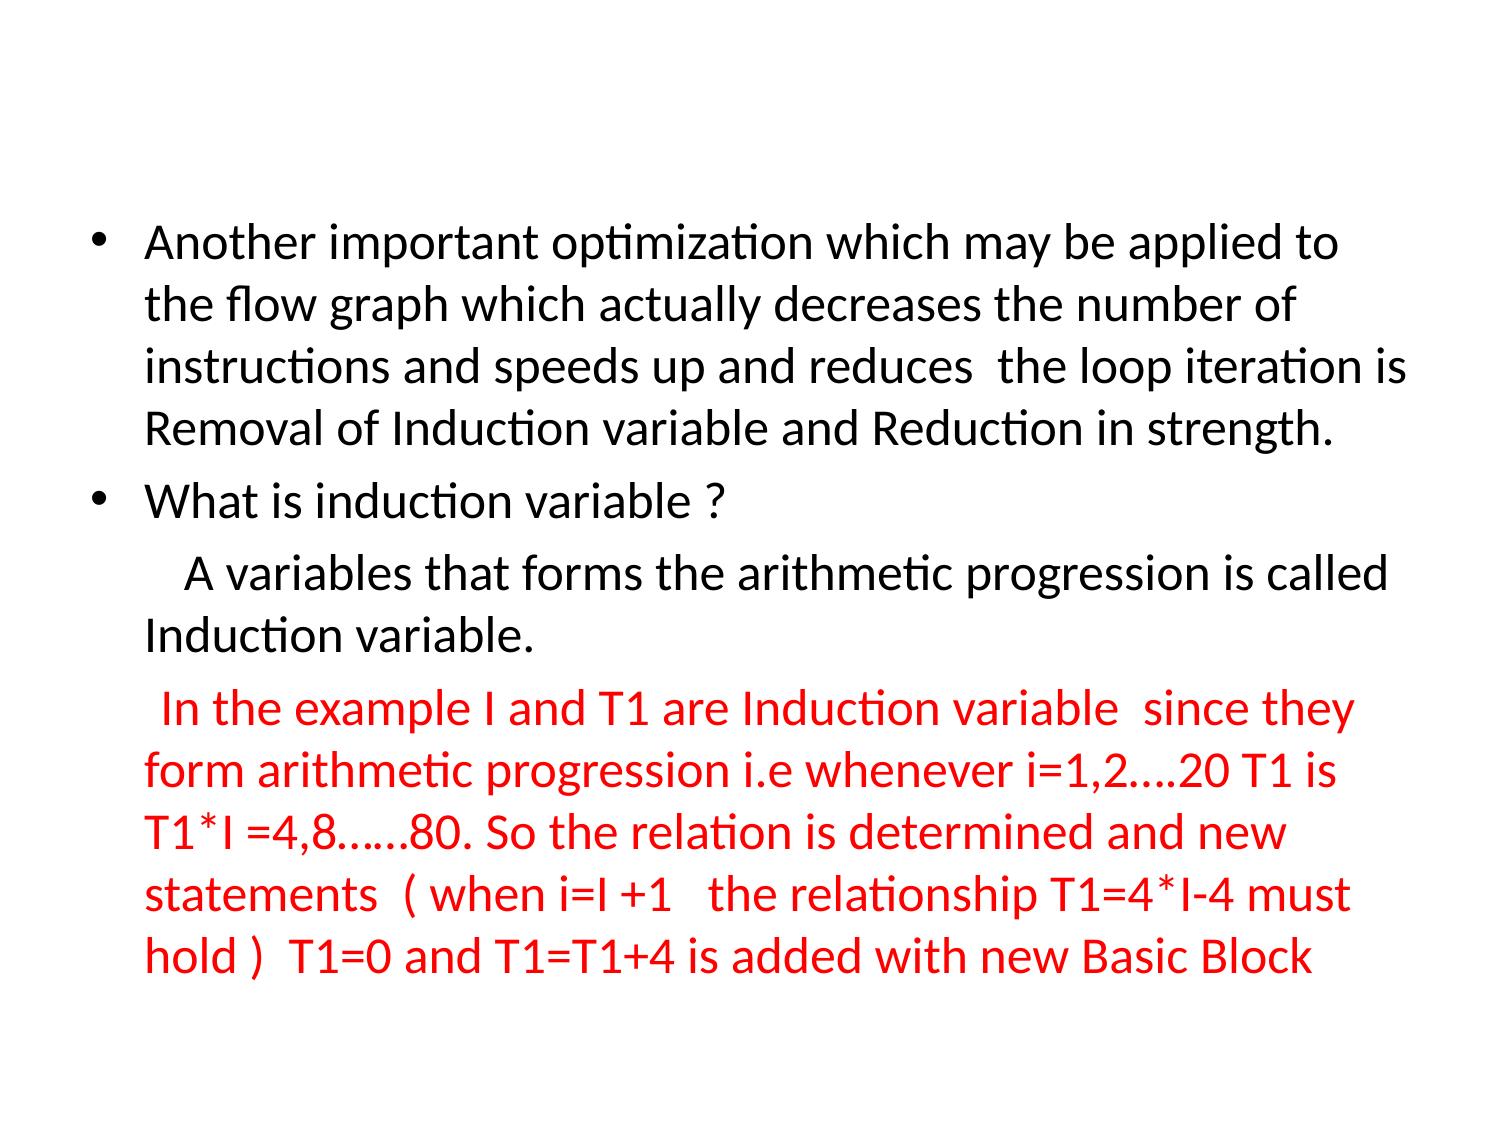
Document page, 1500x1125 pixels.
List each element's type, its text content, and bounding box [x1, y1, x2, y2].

list Another important optimization which may be applied to the flow graph which actually decreases the number of instructions and speeds up and reduces the loop iteration is Removal of Induction variable and Reduction in strength. What is induction variable ? A variables that forms the arithmetic progression is called Induction variable. In the example I and T1 are Induction variable since they form arithmetic progression i.e whenever i=1,2….20 T1 is T1*I =4,8……80. So the relation is determined and new statements ( when i=I +1 the relationship T1=4*I-4 must hold ) T1=0 and T1=T1+4 is added with new Basic Block [75, 200, 1425, 1005]
